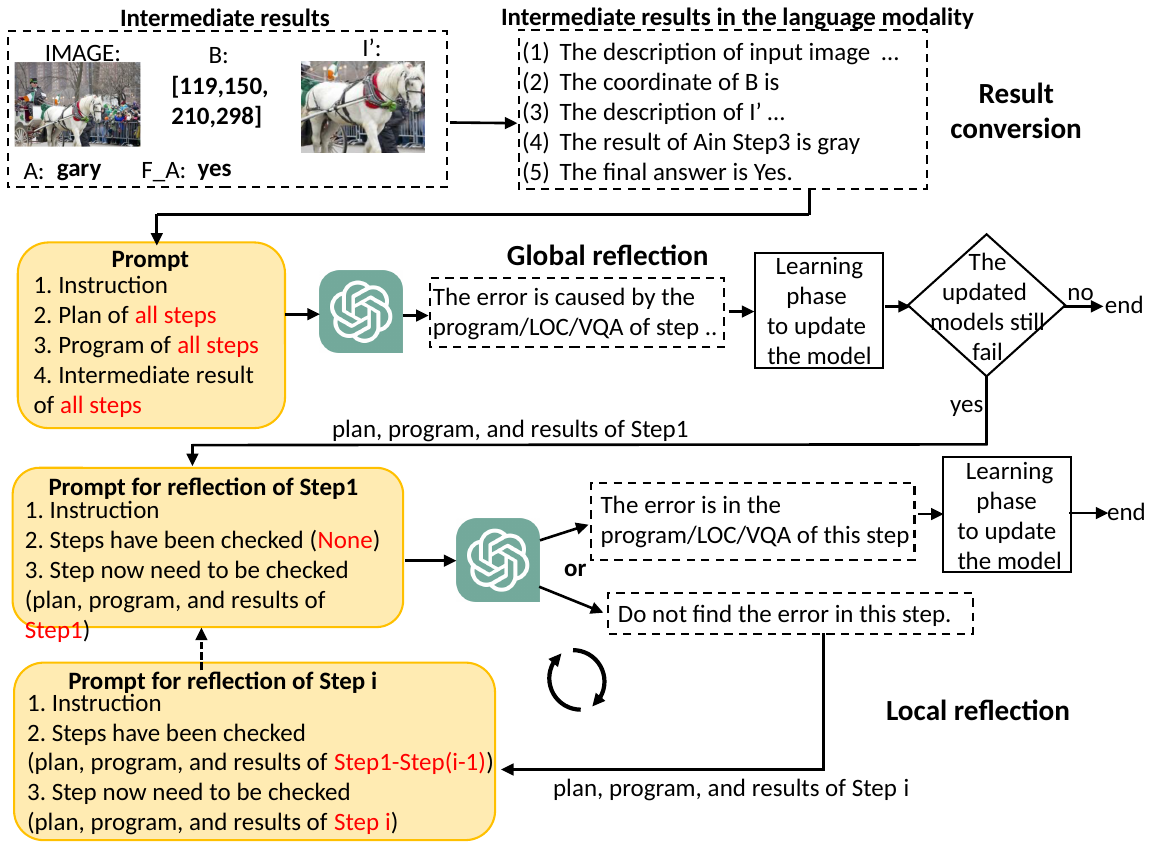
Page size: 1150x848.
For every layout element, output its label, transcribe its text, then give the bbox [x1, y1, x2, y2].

text_box Learning phase to update the model [918, 447, 1102, 582]
text_box [980, 232, 993, 238]
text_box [541, 646, 612, 713]
text_box yes [988, 380, 999, 425]
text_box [539, 524, 589, 541]
text_box Local reflection [852, 683, 1104, 734]
text_box Result conversion [956, 66, 1102, 152]
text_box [585, 481, 973, 560]
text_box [418, 273, 728, 350]
text_box or [549, 544, 602, 586]
text_box end [1090, 281, 1150, 327]
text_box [192, 375, 988, 466]
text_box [539, 586, 604, 613]
text_box Intermediate results in the language modality [486, 0, 990, 38]
picture [319, 270, 403, 353]
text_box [728, 241, 911, 375]
text_box no [1052, 268, 1110, 314]
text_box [156, 189, 810, 246]
text_box Intermediate results [105, 0, 346, 24]
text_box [7, 24, 448, 193]
picture [456, 518, 540, 602]
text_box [10, 462, 412, 628]
text_box The updated models still fail [913, 238, 1062, 373]
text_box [501, 633, 824, 772]
text_box Global reflection [437, 246, 728, 273]
text_box end [1102, 488, 1150, 534]
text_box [17, 234, 288, 429]
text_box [507, 28, 956, 195]
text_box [12, 657, 538, 846]
text_box plan, program, and results of Step i [538, 764, 925, 809]
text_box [603, 590, 1016, 636]
